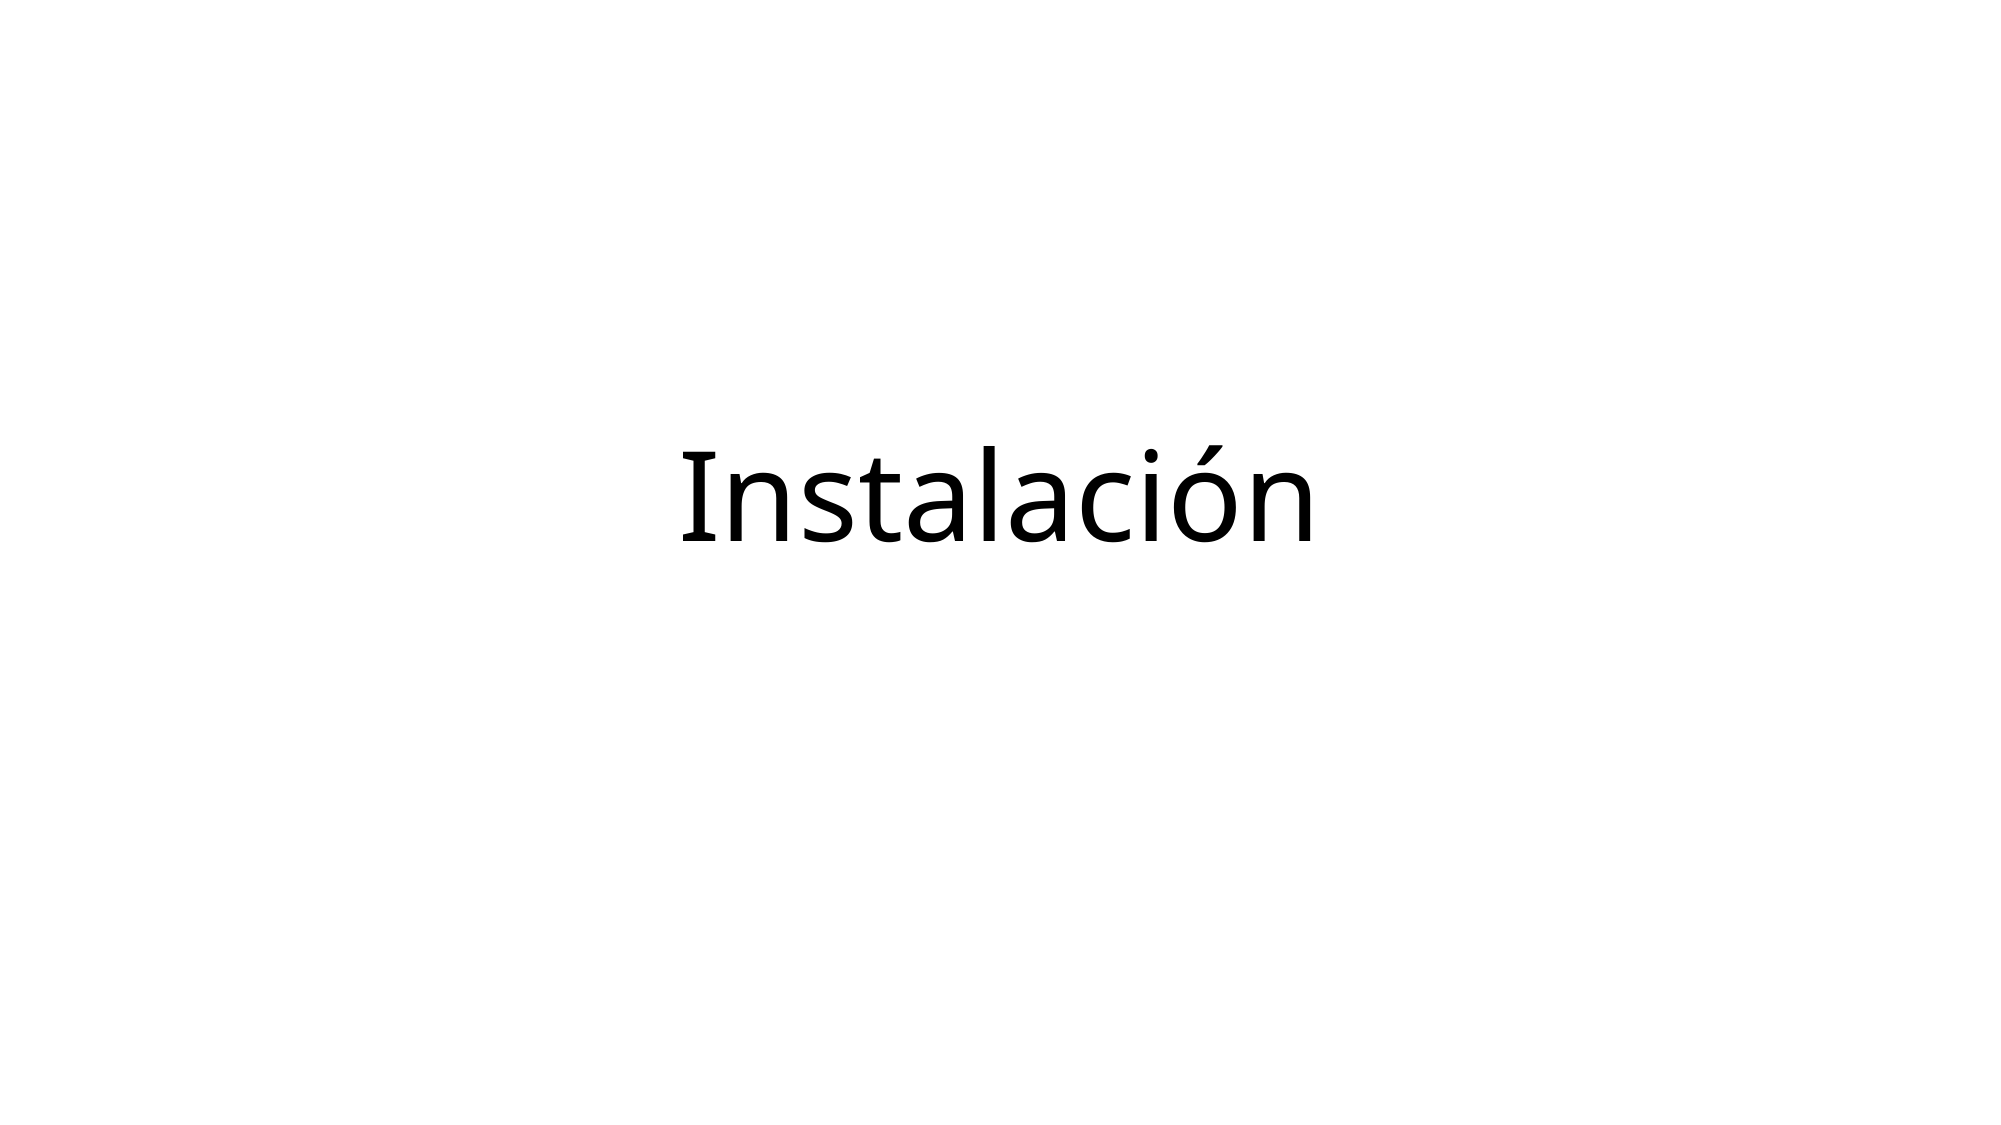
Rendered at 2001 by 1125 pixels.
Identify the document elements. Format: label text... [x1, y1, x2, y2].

title Instalación [249, 184, 1750, 576]
